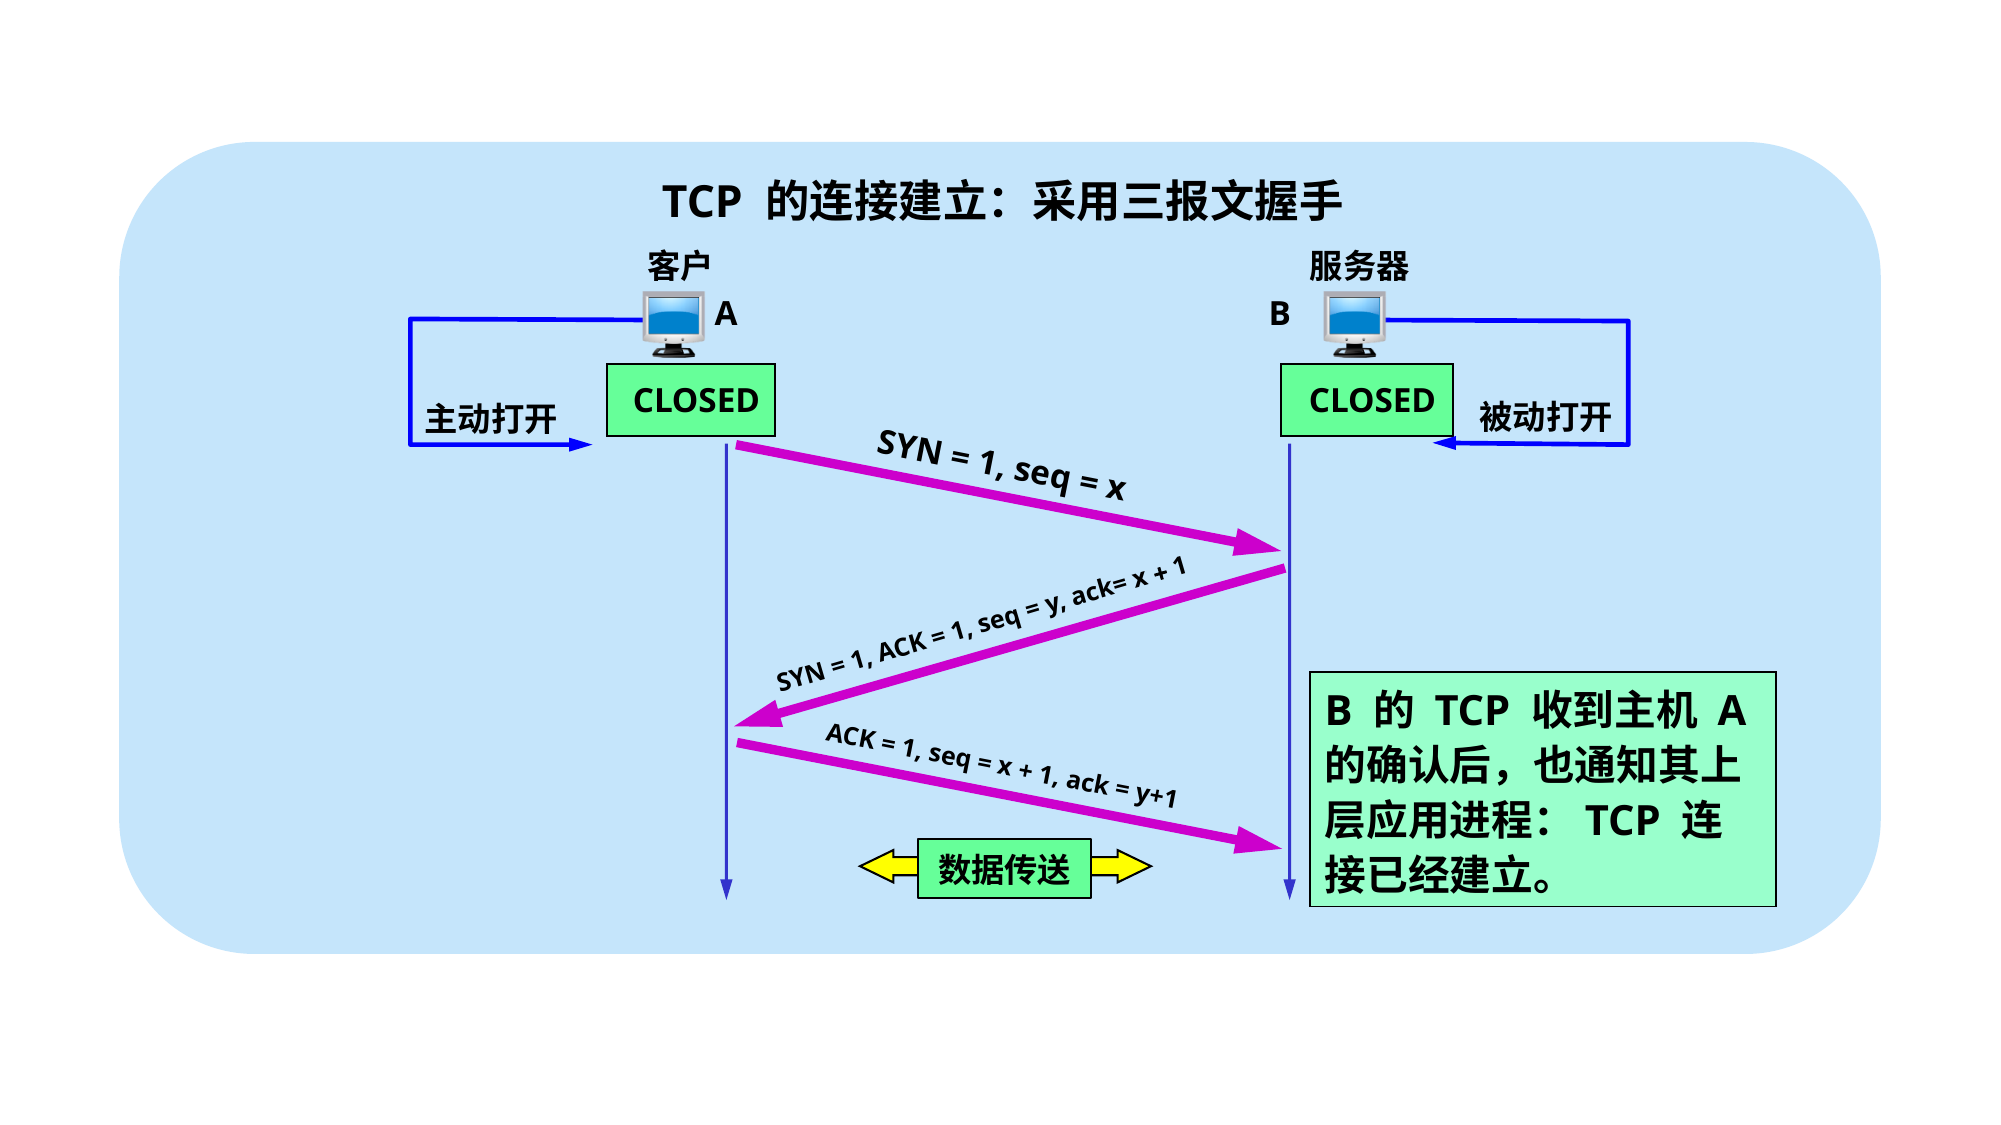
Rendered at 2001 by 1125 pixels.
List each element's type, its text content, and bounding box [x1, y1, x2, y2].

text_box B [1248, 282, 1311, 342]
picture [638, 288, 709, 359]
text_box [736, 742, 1283, 849]
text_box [1373, 319, 1634, 447]
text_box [735, 438, 1282, 552]
text_box CLOSED [648, 371, 775, 427]
text_box 客户 [627, 235, 734, 295]
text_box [403, 318, 644, 450]
text_box [1281, 363, 1368, 437]
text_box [859, 838, 1152, 900]
text_box B 的 TCP 收到主机 A 的确认后，也通知其上层应用进程：TCP 连接已经建立。 [1309, 671, 1776, 907]
text_box CLOSED [1294, 371, 1368, 427]
text_box 服务器 [1289, 235, 1430, 295]
text_box [117, 139, 1883, 957]
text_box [698, 567, 1286, 727]
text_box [726, 730, 1290, 901]
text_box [726, 443, 1290, 571]
text_box [648, 427, 775, 437]
picture [1319, 288, 1390, 359]
text_box TCP 的连接建立：采用三报文握手 [592, 159, 1413, 234]
text_box A [713, 282, 758, 342]
text_box [648, 363, 775, 371]
